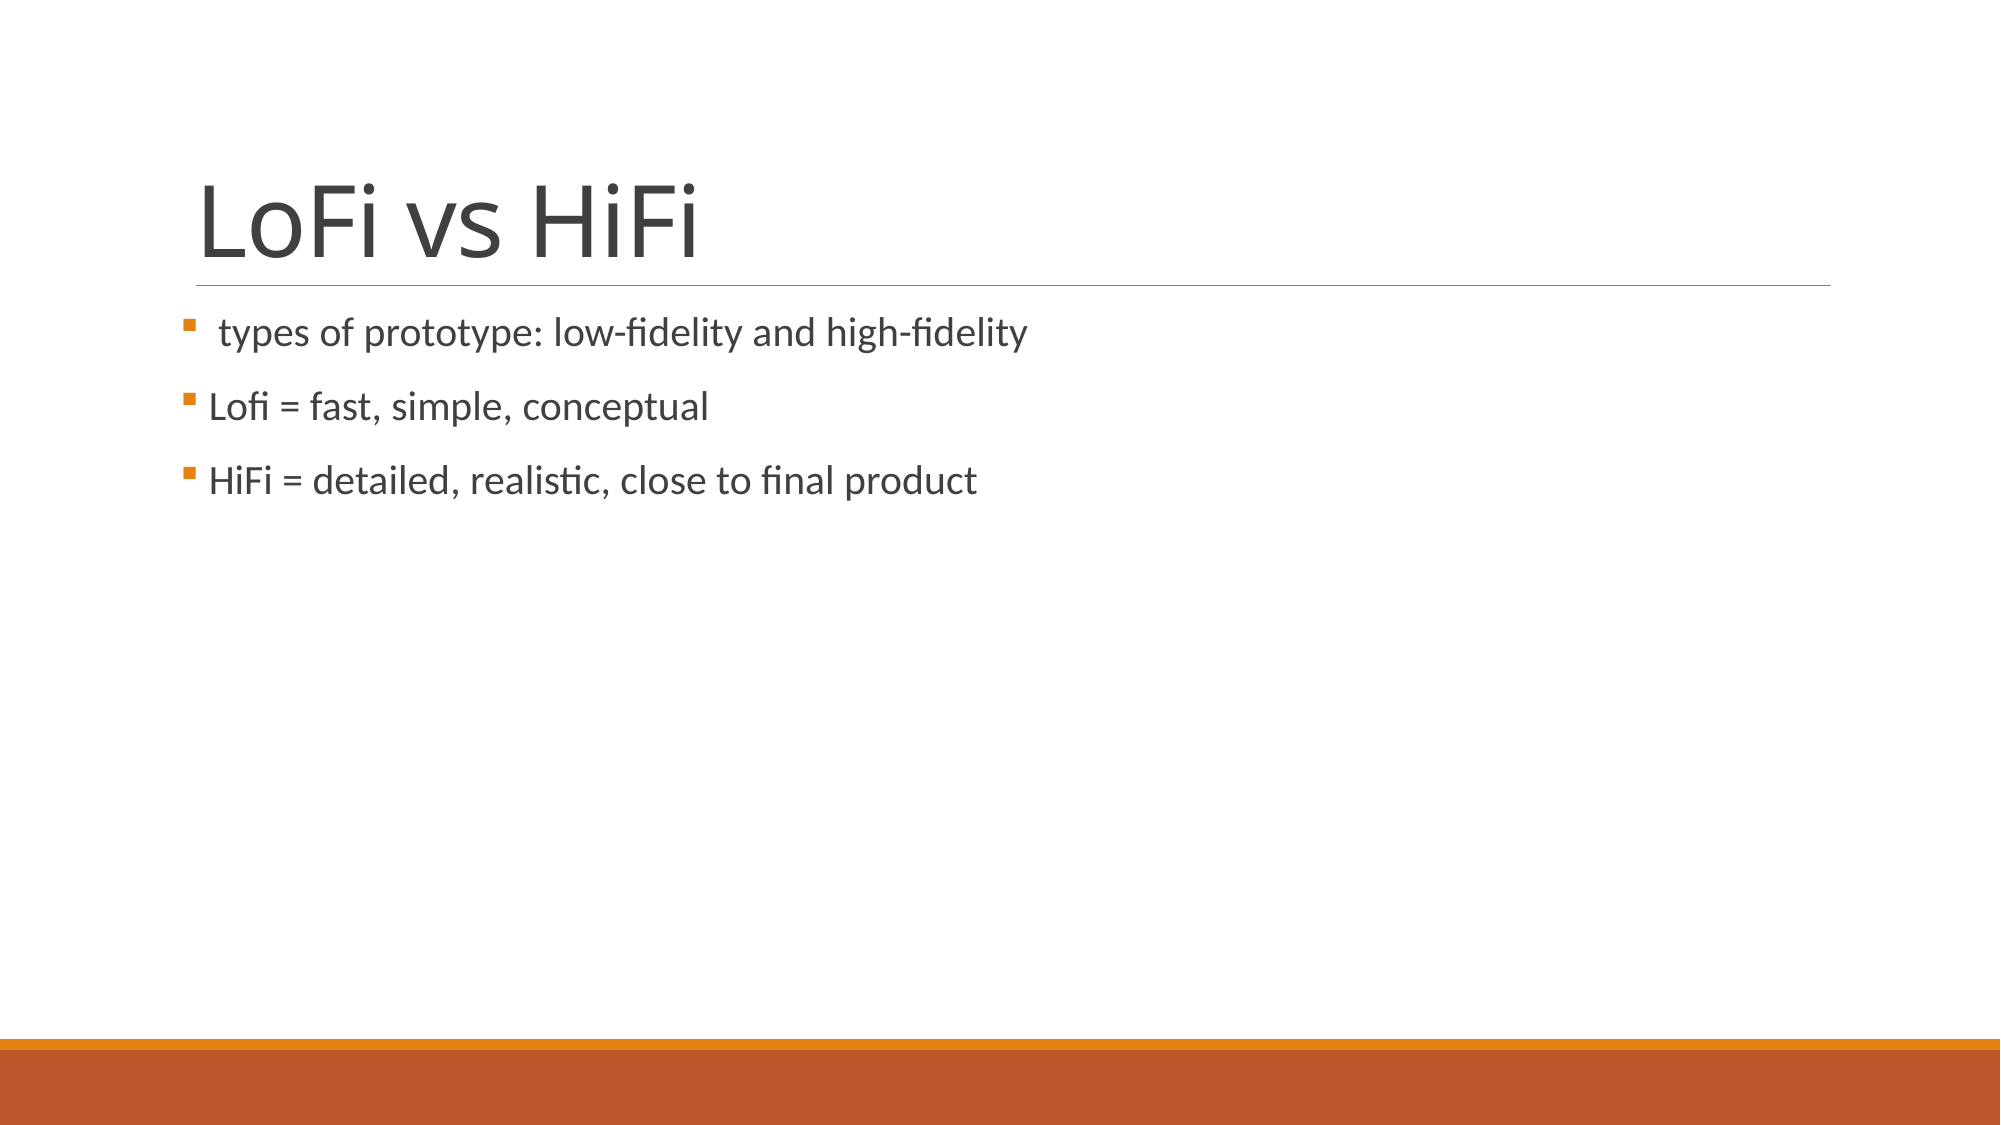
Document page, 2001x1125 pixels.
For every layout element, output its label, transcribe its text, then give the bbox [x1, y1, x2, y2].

list types of prototype: low-fidelity and high-fidelity Lofi = fast, simple, conceptual HiFi = detailed, realistic, close to final product [180, 302, 1830, 963]
title LoFi vs HiFi [180, 47, 1830, 285]
